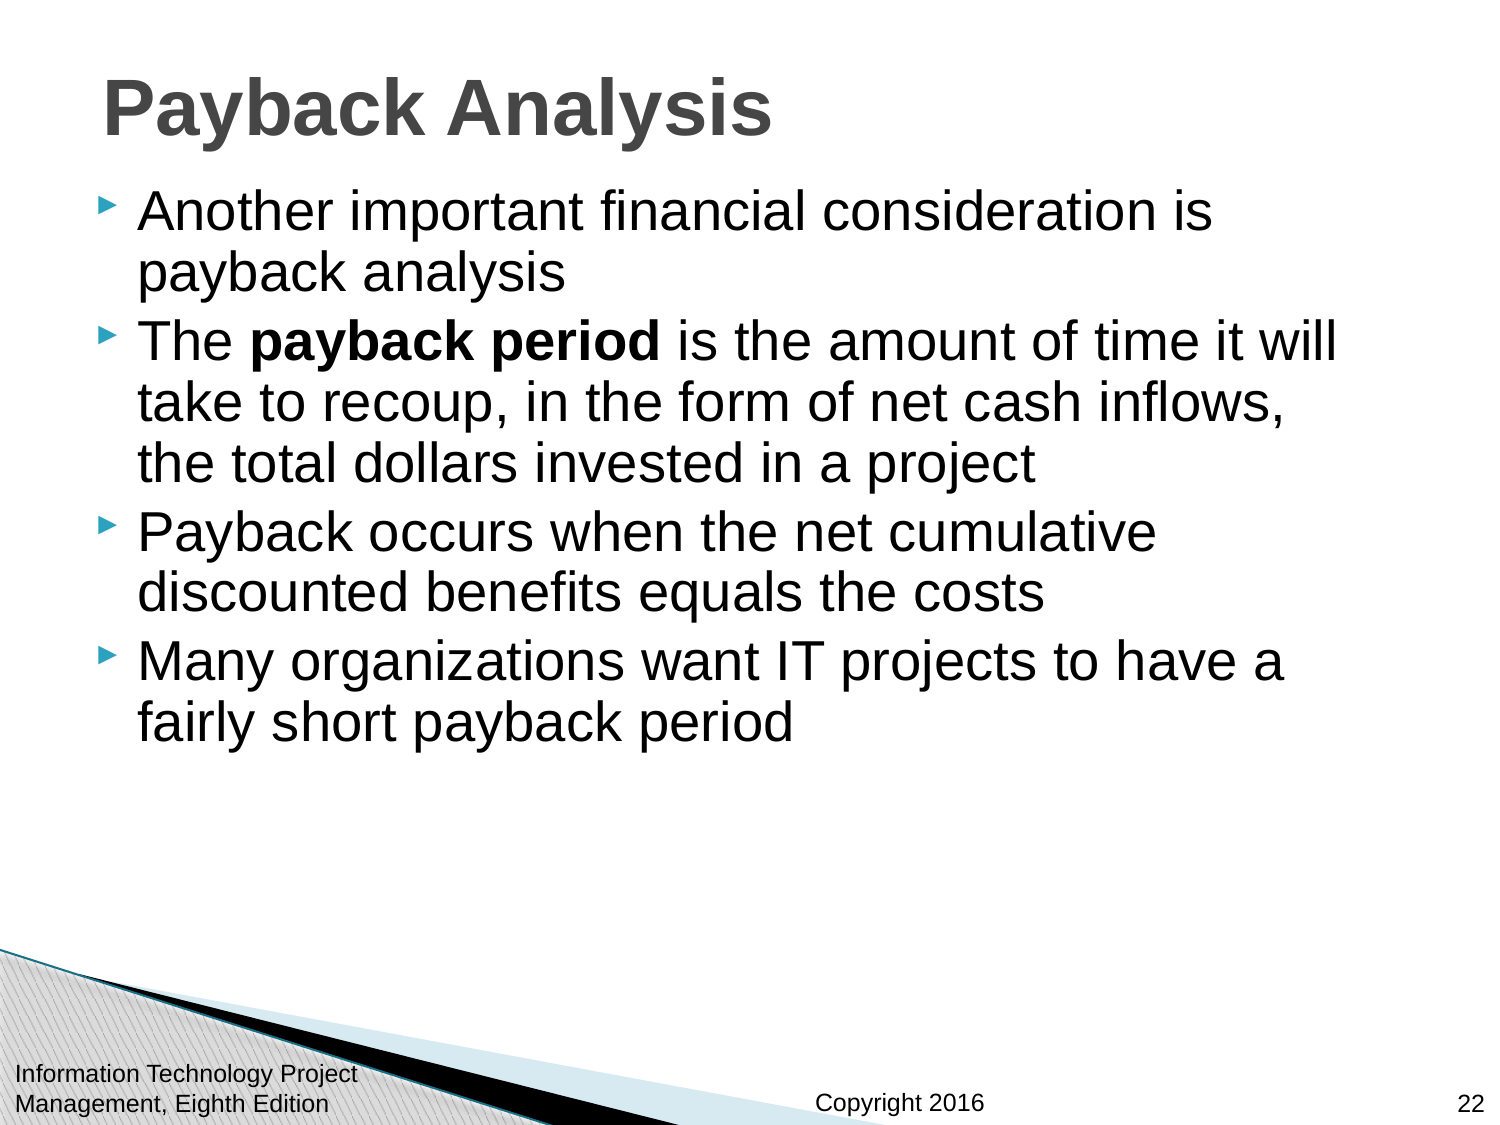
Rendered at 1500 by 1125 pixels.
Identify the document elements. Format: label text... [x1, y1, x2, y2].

list Another important financial consideration is payback analysis The payback period is the amount of time it will take to recoup, in the form of net cash inflows, the total dollars invested in a project Payback occurs when the net cumulative discounted benefits equals the costs Many organizations want IT projects to have a fairly short payback period [62, 174, 1388, 975]
slide_number 22 [1412, 1065, 1500, 1125]
footer Information Technology Project Management, Eighth Edition [0, 1065, 386, 1125]
title Payback Analysis [87, 47, 1500, 159]
